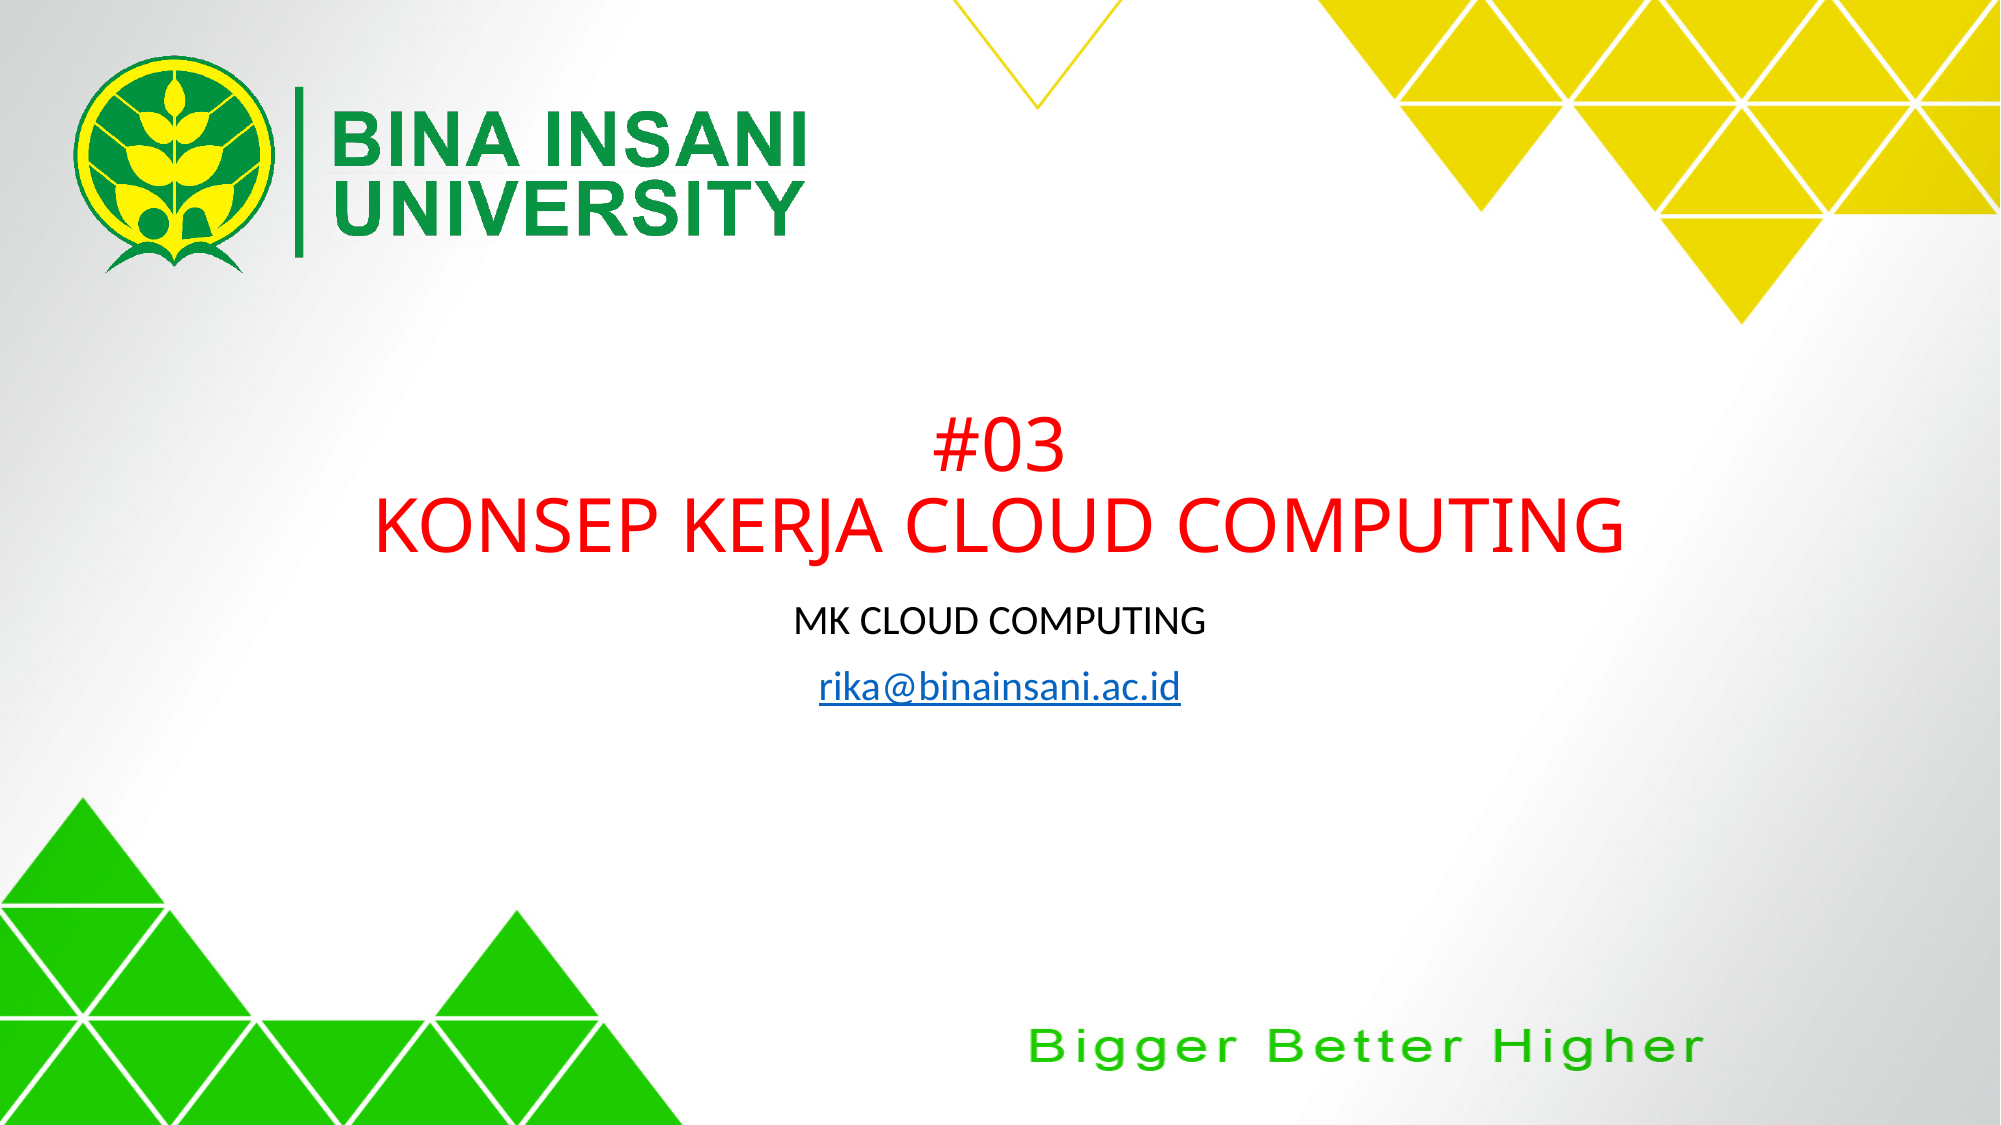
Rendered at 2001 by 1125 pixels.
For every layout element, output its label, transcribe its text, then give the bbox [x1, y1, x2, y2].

picture [0, 0, 2000, 1125]
subtitle MK CLOUD COMPUTING rika@binainsani.ac.id [249, 590, 1750, 863]
title #03 KONSEP KERJA CLOUD COMPUTING [249, 184, 1750, 576]
